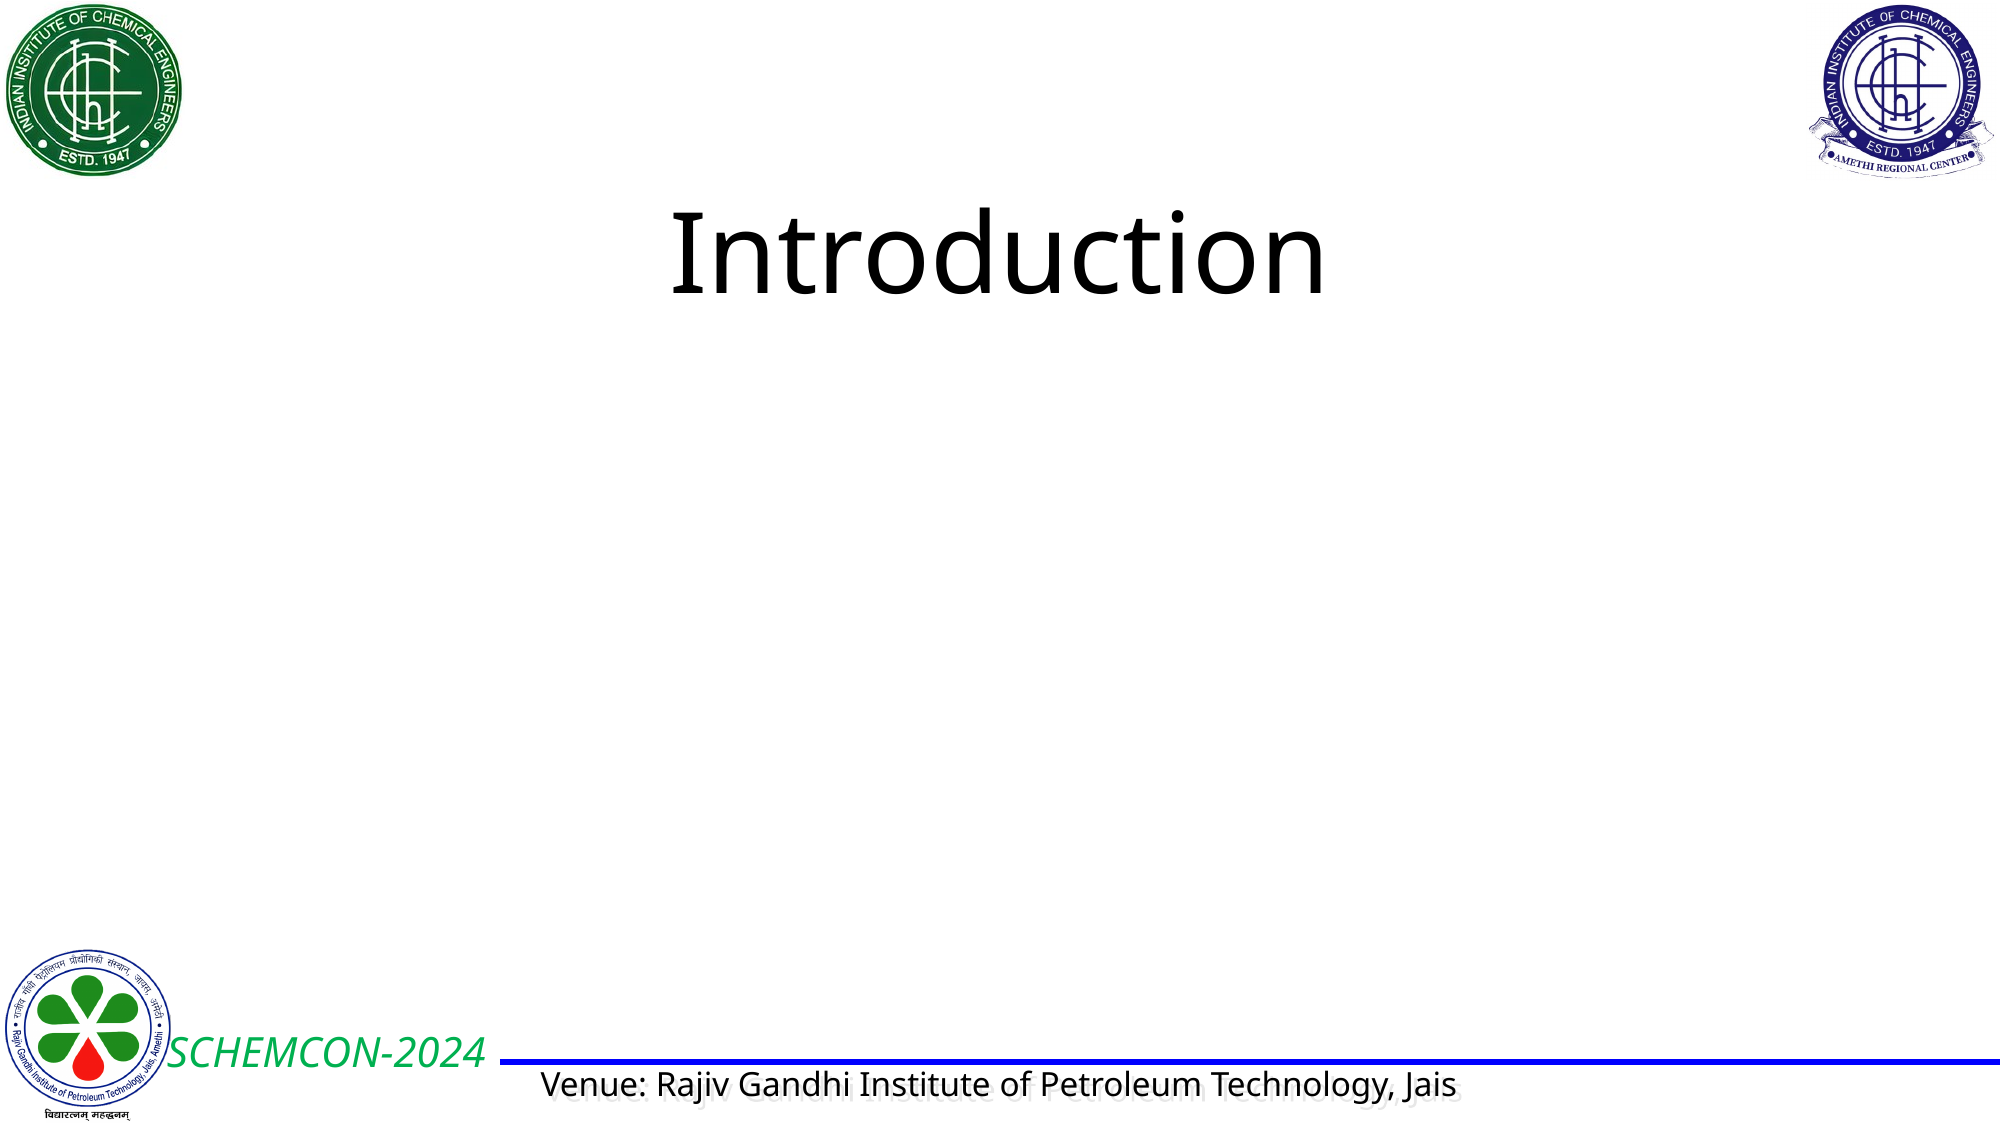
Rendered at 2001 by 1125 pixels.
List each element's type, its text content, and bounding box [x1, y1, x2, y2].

picture [3, 1, 185, 179]
text_box Introduction [655, 173, 1345, 323]
picture [1806, 3, 1997, 181]
